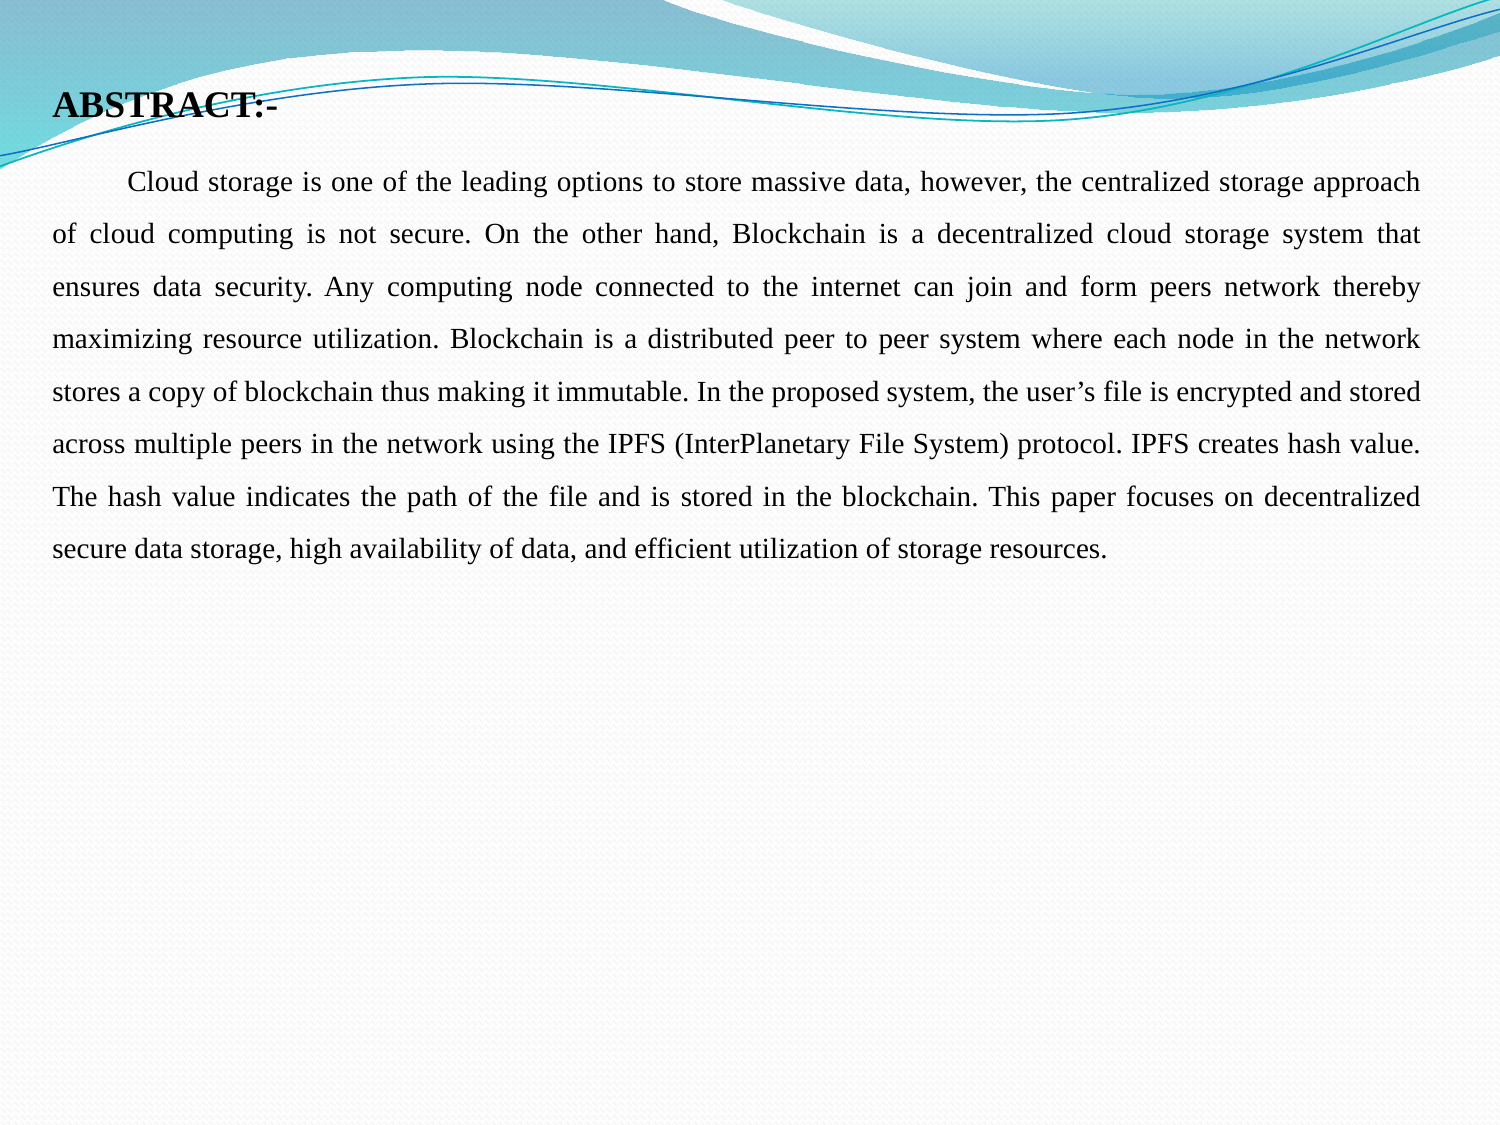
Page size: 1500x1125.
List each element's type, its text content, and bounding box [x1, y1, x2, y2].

text_box ABSTRACT:- [37, 50, 400, 133]
text_box Cloud storage is one of the leading options to store massive data, however, the centralized storage approach of cloud computing is not secure. On the other hand, Blockchain is a decentralized cloud storage system that ensures data security. Any computing node connected to the internet can join and form peers network thereby maximizing resource utilization. Blockchain is a distributed peer to peer system where each node in the network stores a copy of blockchain thus making it immutable. In the proposed system, the user’s file is encrypted and stored across multiple peers in the network using the IPFS (InterPlanetary File System) protocol. IPFS creates hash value. The hash value indicates the path of the file and is stored in the blockchain. This paper focuses on decentralized secure data storage, high availability of data, and efficient utilization of storage resources. [37, 137, 1438, 572]
